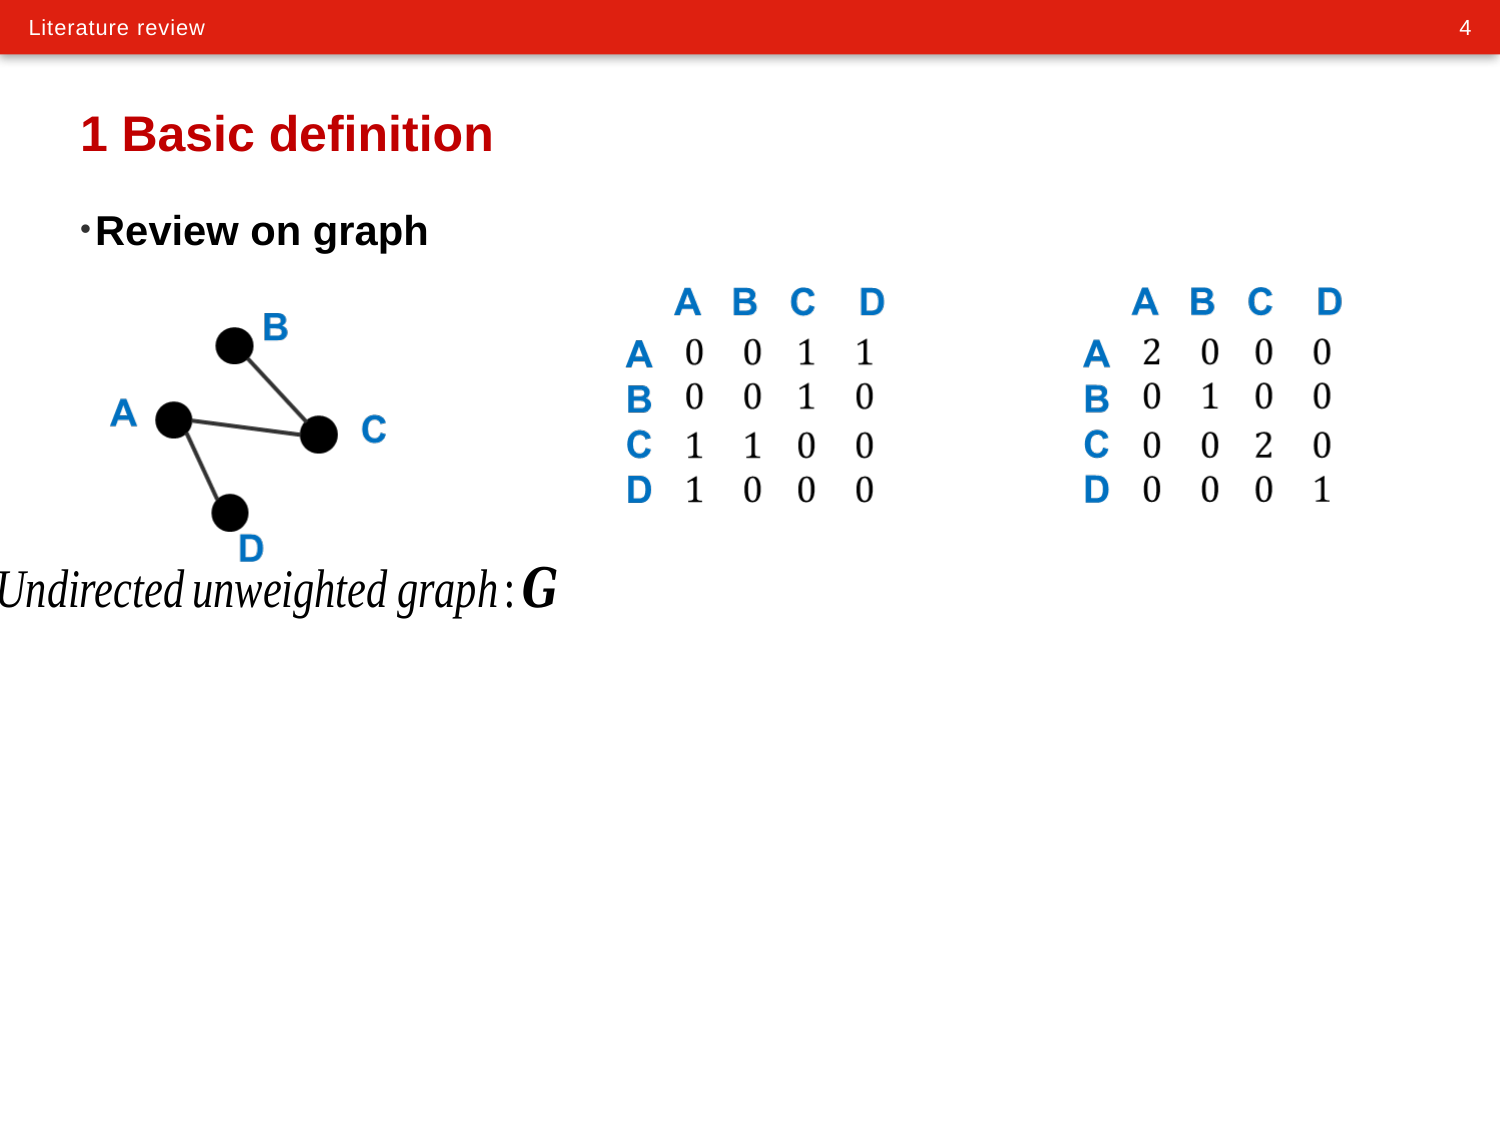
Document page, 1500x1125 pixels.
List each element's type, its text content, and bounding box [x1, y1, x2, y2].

picture [86, 290, 412, 594]
title 1 Basic definition [64, 83, 1436, 180]
list Review on graph [64, 196, 1436, 1071]
picture [602, 266, 1500, 536]
